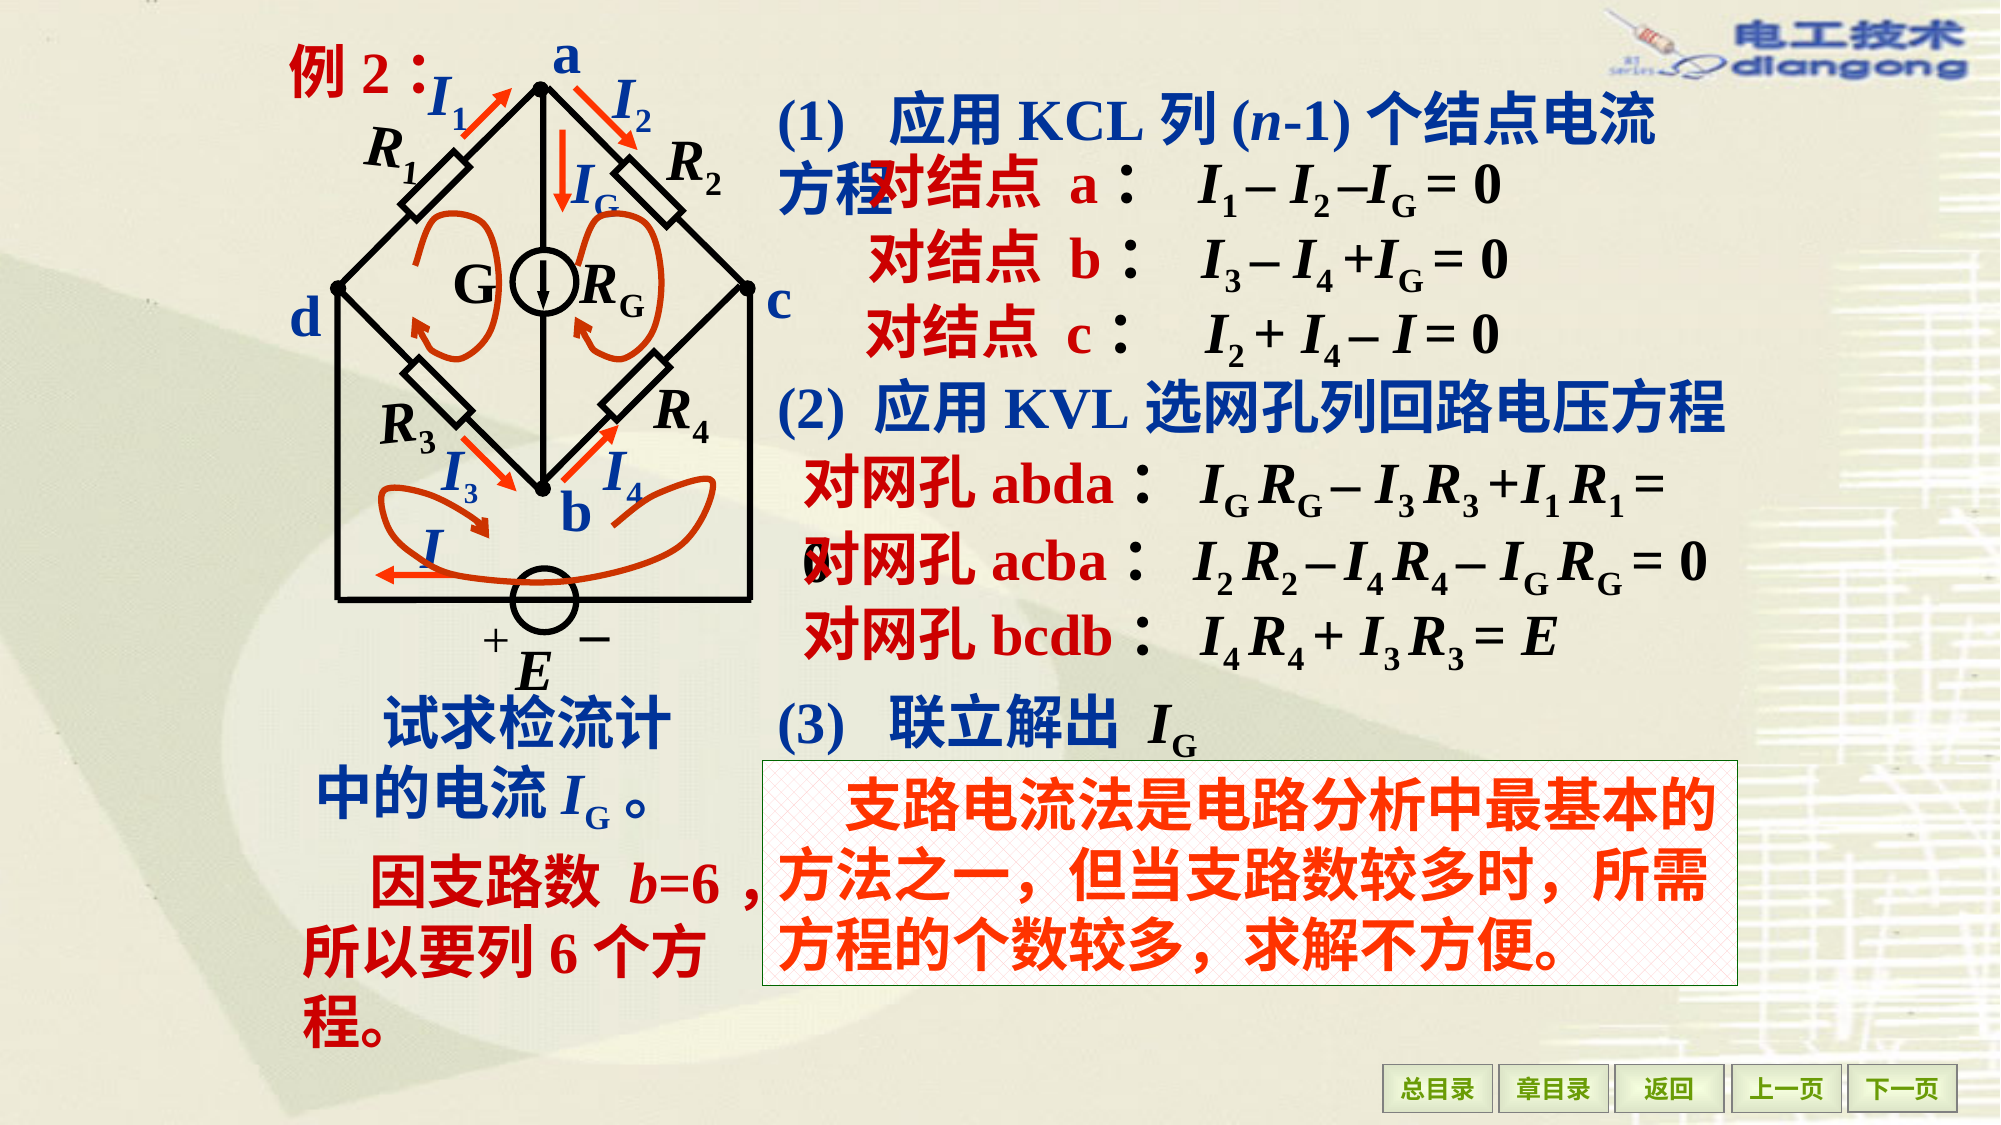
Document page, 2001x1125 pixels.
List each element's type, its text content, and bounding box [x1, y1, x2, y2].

text_box (1) 应用KCL列(n-1)个结点电流方程 [808, 74, 1700, 230]
text_box 对结点 c： I2 + I4 – I = 0 [849, 287, 1572, 382]
picture [0, 0, 2000, 1125]
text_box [990, 544, 1010, 581]
text_box 因支路数 b=6， 所以要列6个方程。 [287, 837, 838, 1063]
text_box 对网孔acba：I2 R2 – I4 R4 – IG RG = 0 [808, 514, 1725, 589]
text_box 对网孔bcdb：I4 R4 + I3 R3 = E [808, 589, 1725, 685]
text_box (2) 应用KVL选网孔列回路电压方程 [808, 362, 1750, 448]
text_box (3) 联立解出 IG [762, 685, 1225, 760]
text_box 对结点 b： I3 – I4 +IG = 0 [853, 212, 1575, 307]
text_box 对网孔abda：IG RG – I3 R3 +I1 R1 = 0 [808, 437, 1725, 514]
text_box 支路电流法是电路分析中最基本的方法之一，但当支路数较多时，所需方程的个数较多，求解不方便。 [762, 760, 1738, 986]
text_box 对结点 a： I1 – I2 –IG = 0 [853, 137, 1575, 212]
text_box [274, 7, 808, 711]
text_box 试求检流计中的电流IG。 [300, 711, 725, 844]
